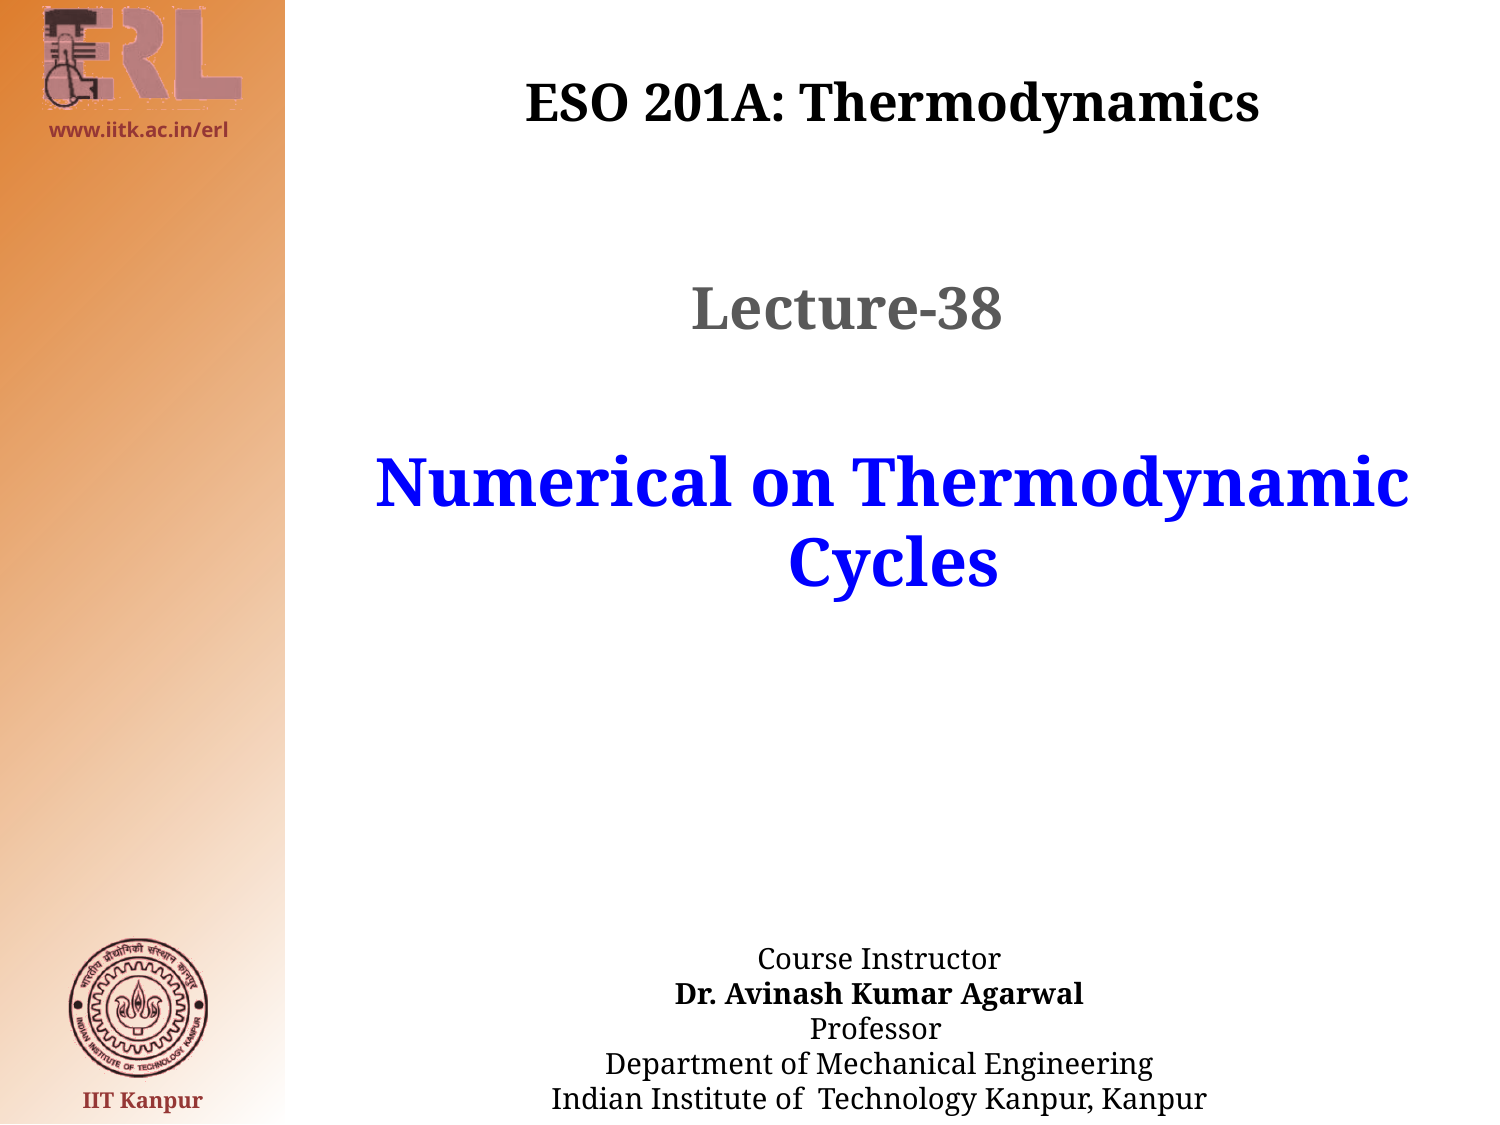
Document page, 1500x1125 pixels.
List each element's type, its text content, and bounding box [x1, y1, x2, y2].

text_box Course Instructor Dr. Avinash Kumar Agarwal Professor Department of Mechanical Engineering Indian Institute of Technology Kanpur, Kanpur [259, 932, 1500, 1123]
text_box Numerical on Thermodynamic Cycles [287, 449, 1500, 590]
text_box Lecture-38 [666, 259, 1029, 354]
